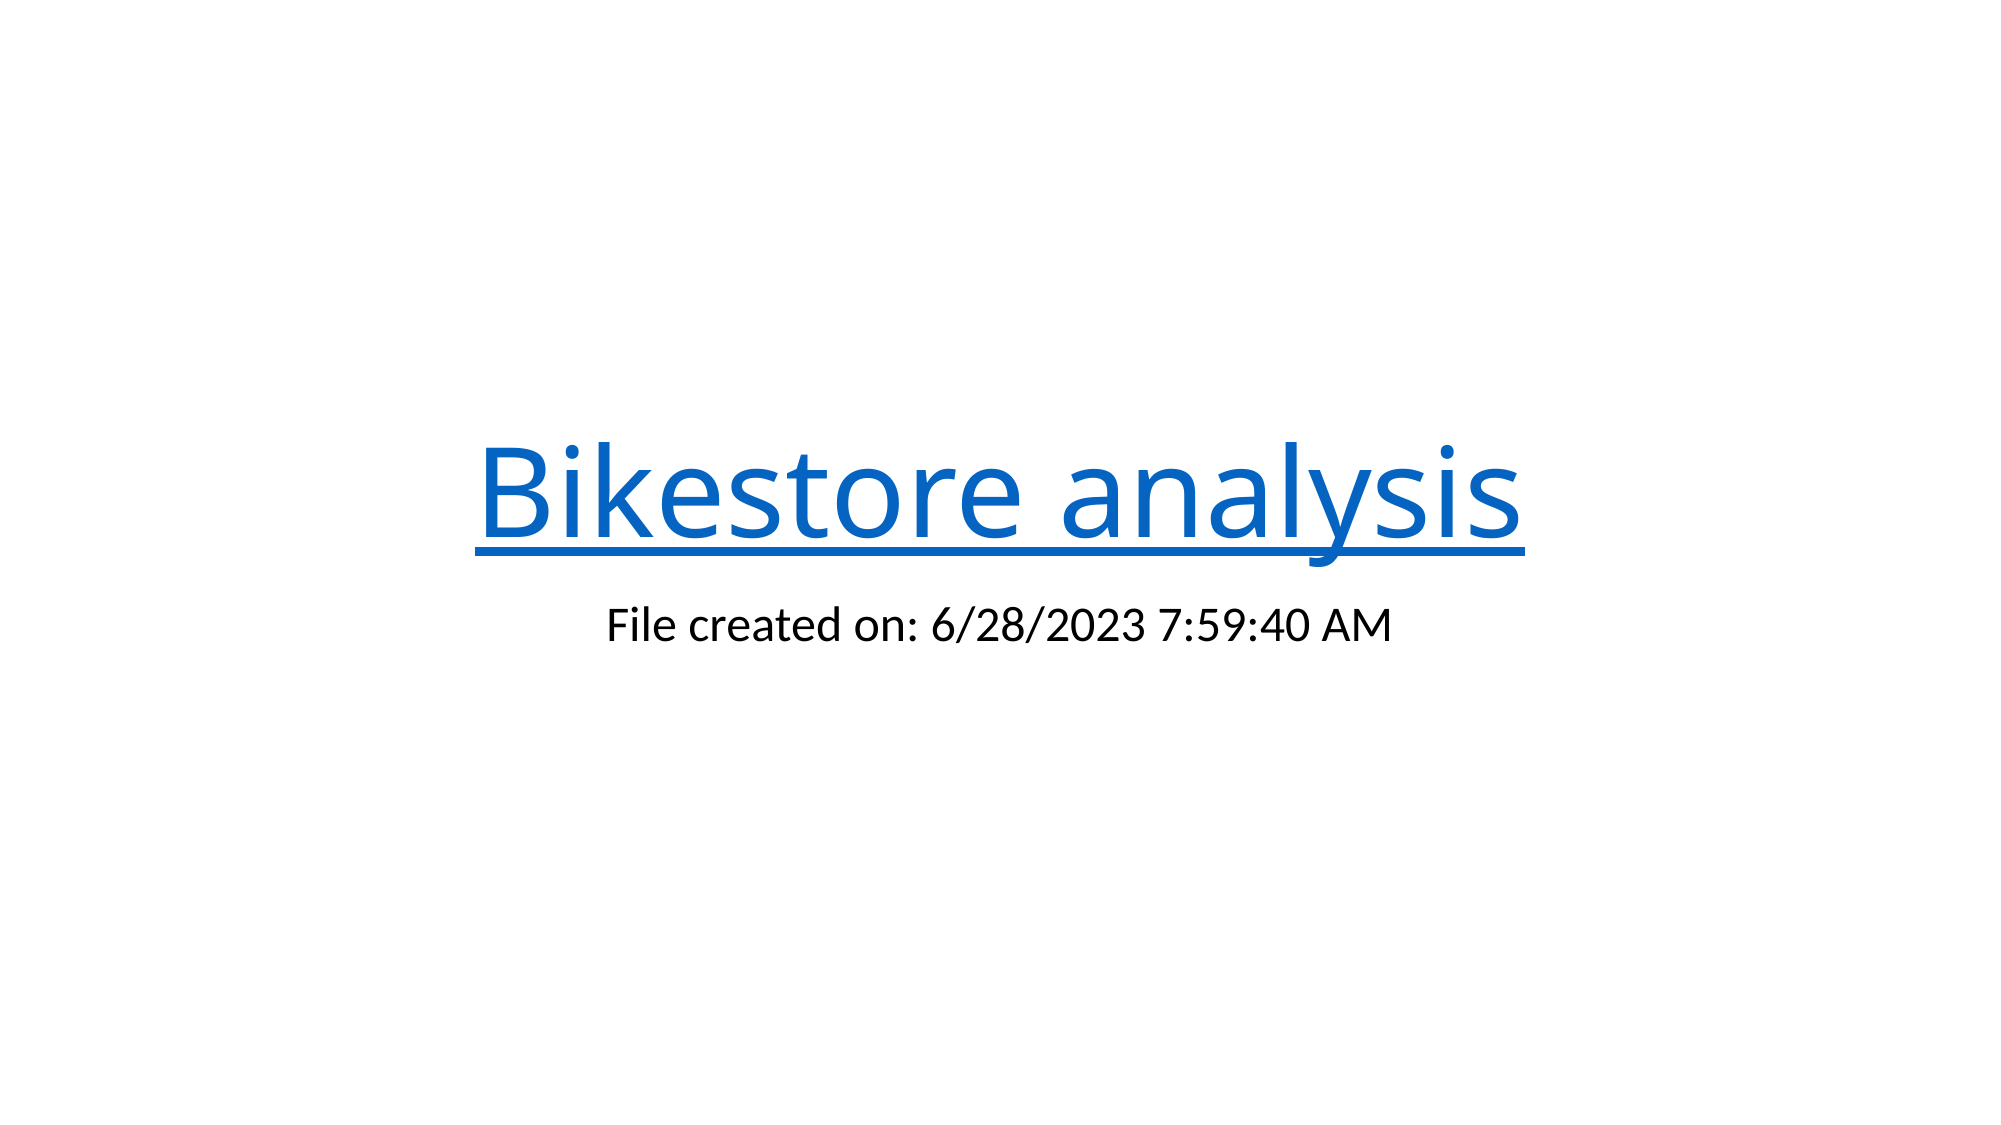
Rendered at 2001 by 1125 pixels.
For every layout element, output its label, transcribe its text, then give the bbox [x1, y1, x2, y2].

title Bikestore analysis [249, 184, 1750, 576]
subtitle File created on: 6/28/2023 7:59:40 AM [249, 590, 1750, 863]
